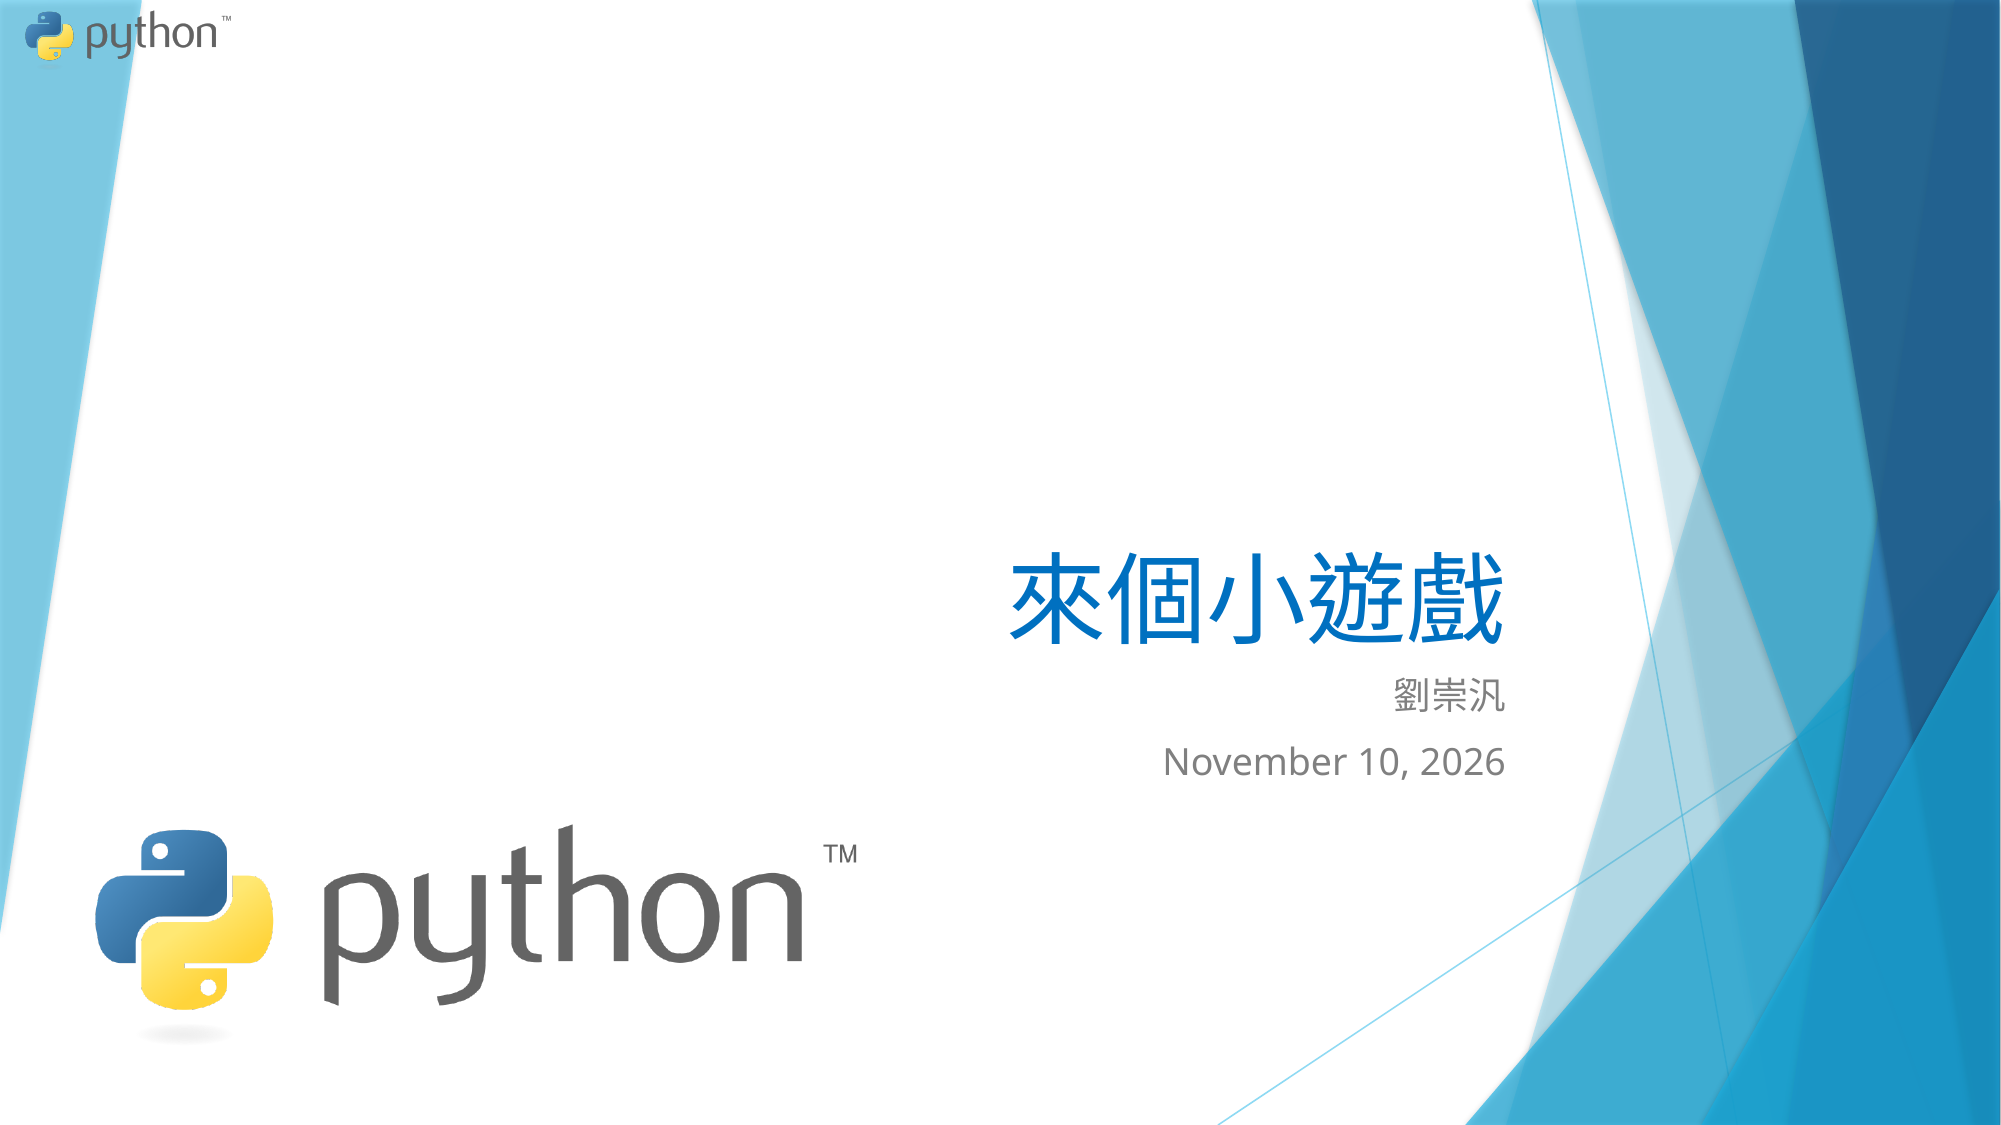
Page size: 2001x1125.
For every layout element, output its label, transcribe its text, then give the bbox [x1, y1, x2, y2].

title 來個小遊戲 [247, 394, 1522, 664]
picture [86, 818, 866, 1051]
picture [23, 9, 233, 71]
subtitle 劉崇汎 110年2月26日星期五 [247, 664, 1522, 845]
